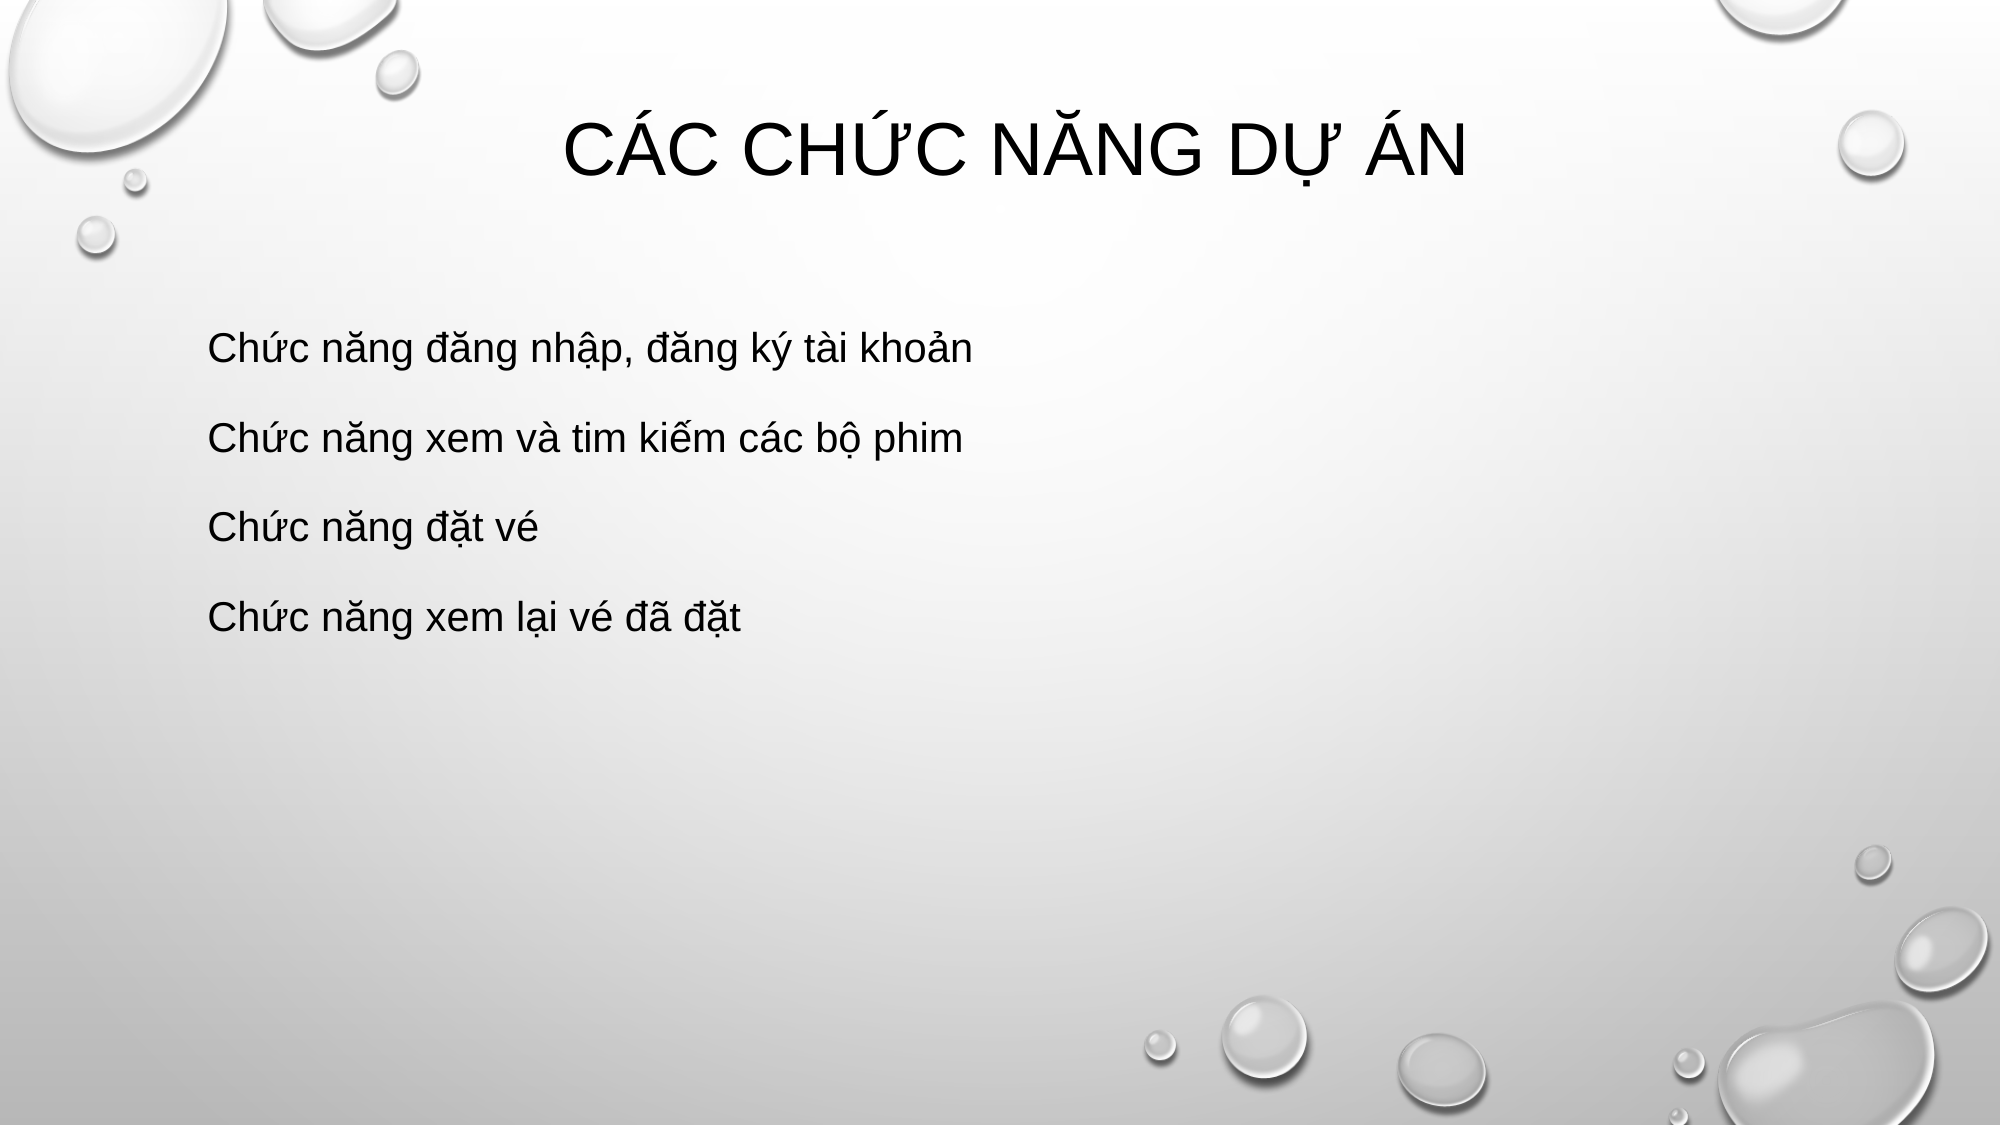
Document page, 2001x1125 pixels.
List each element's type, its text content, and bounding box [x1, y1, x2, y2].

text_box Chức năng đặt vé [192, 492, 1106, 558]
text_box Chức năng xem lại vé đã đặt [192, 581, 1106, 647]
text_box Chức năng xem và tim kiếm các bộ phim [192, 403, 1106, 468]
title CÁC CHỨC NĂNG DỰ ÁN [291, 111, 1742, 192]
picture [0, 0, 2000, 1125]
text_box Chức năng đăng nhập, đăng ký tài khoản [192, 313, 1118, 379]
